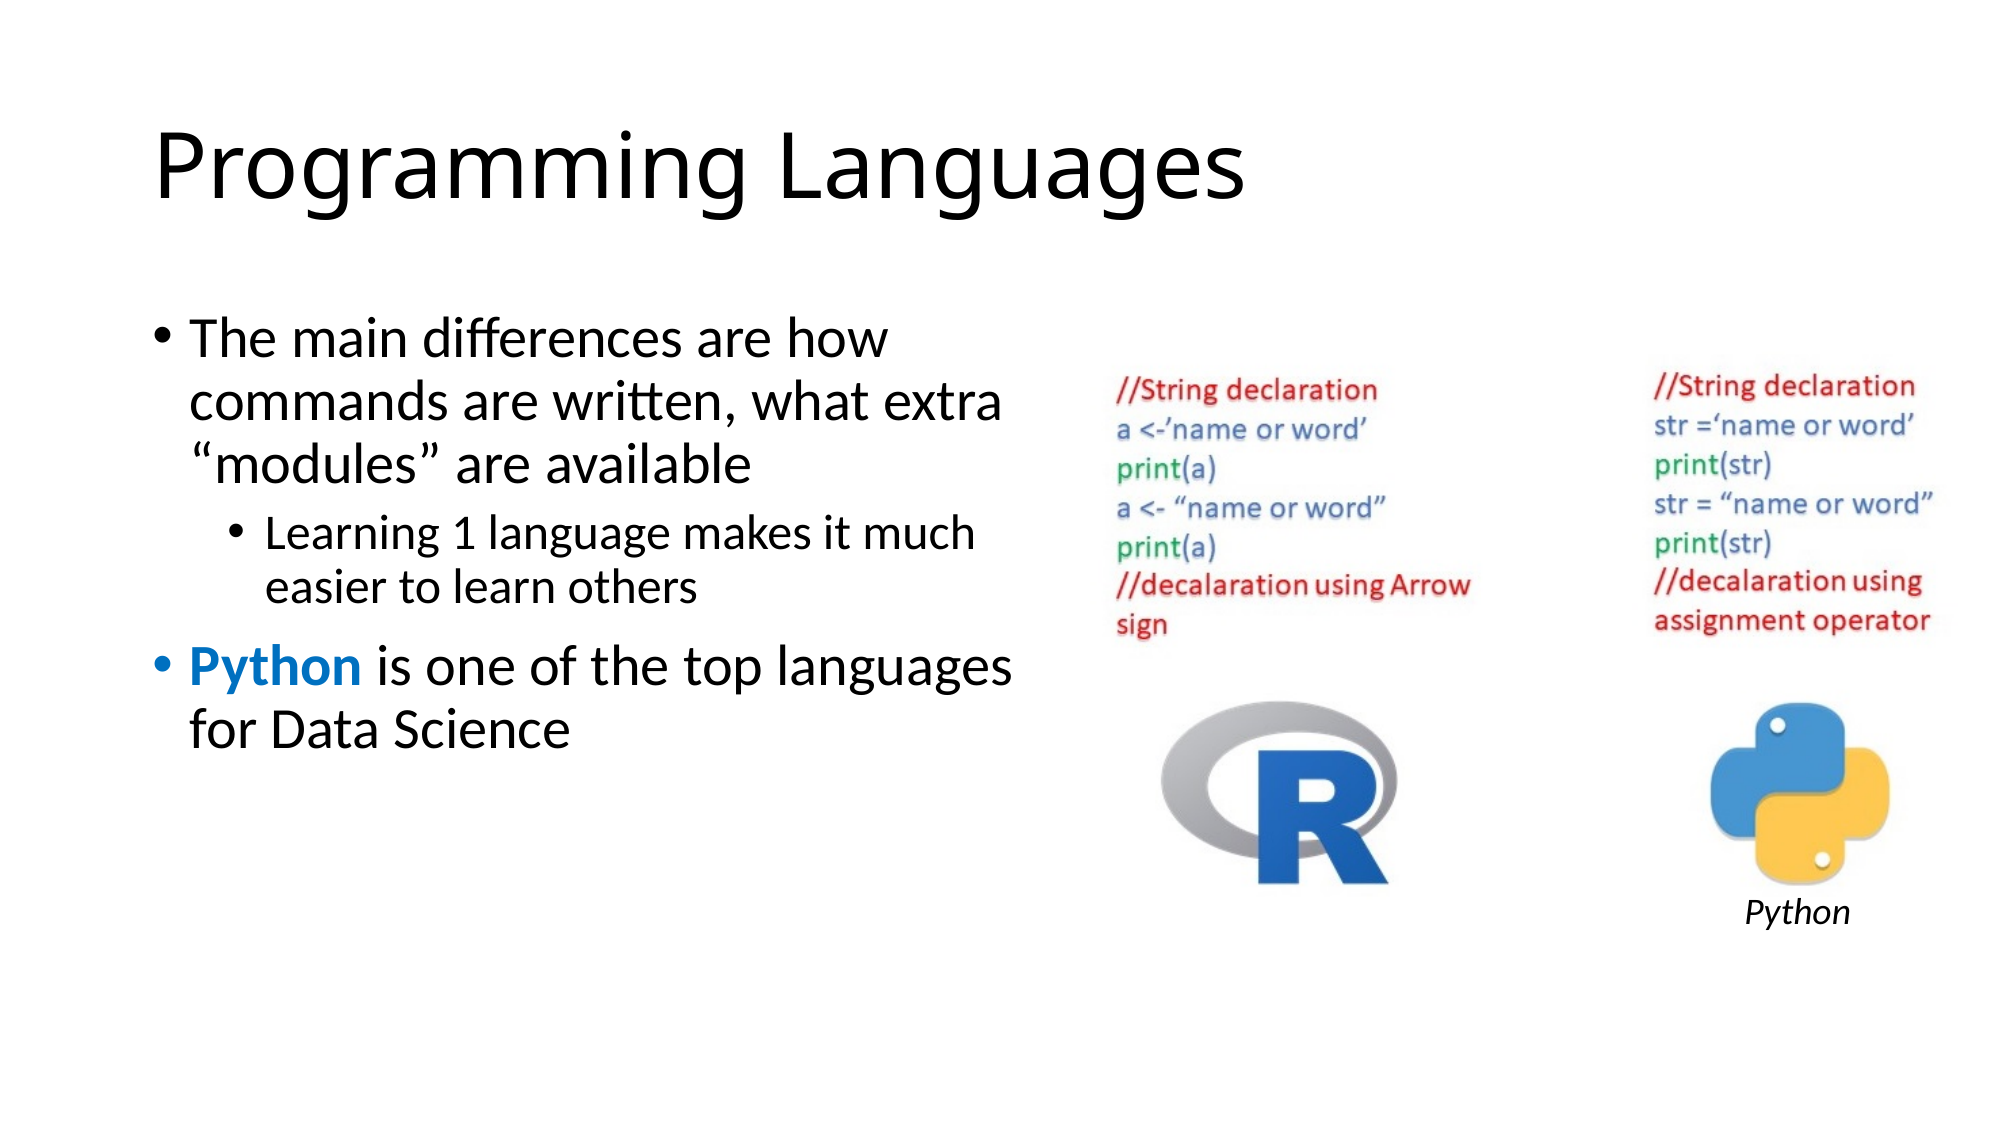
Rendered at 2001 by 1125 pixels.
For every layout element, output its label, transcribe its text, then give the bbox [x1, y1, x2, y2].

list The main differences are how commands are written, what extra “modules” are available Learning 1 language makes it much easier to learn others Python is one of the top languages for Data Science [137, 299, 1049, 1014]
text_box Python [1729, 905, 1867, 939]
picture [1069, 344, 1975, 905]
title Programming Languages [137, 59, 1863, 278]
